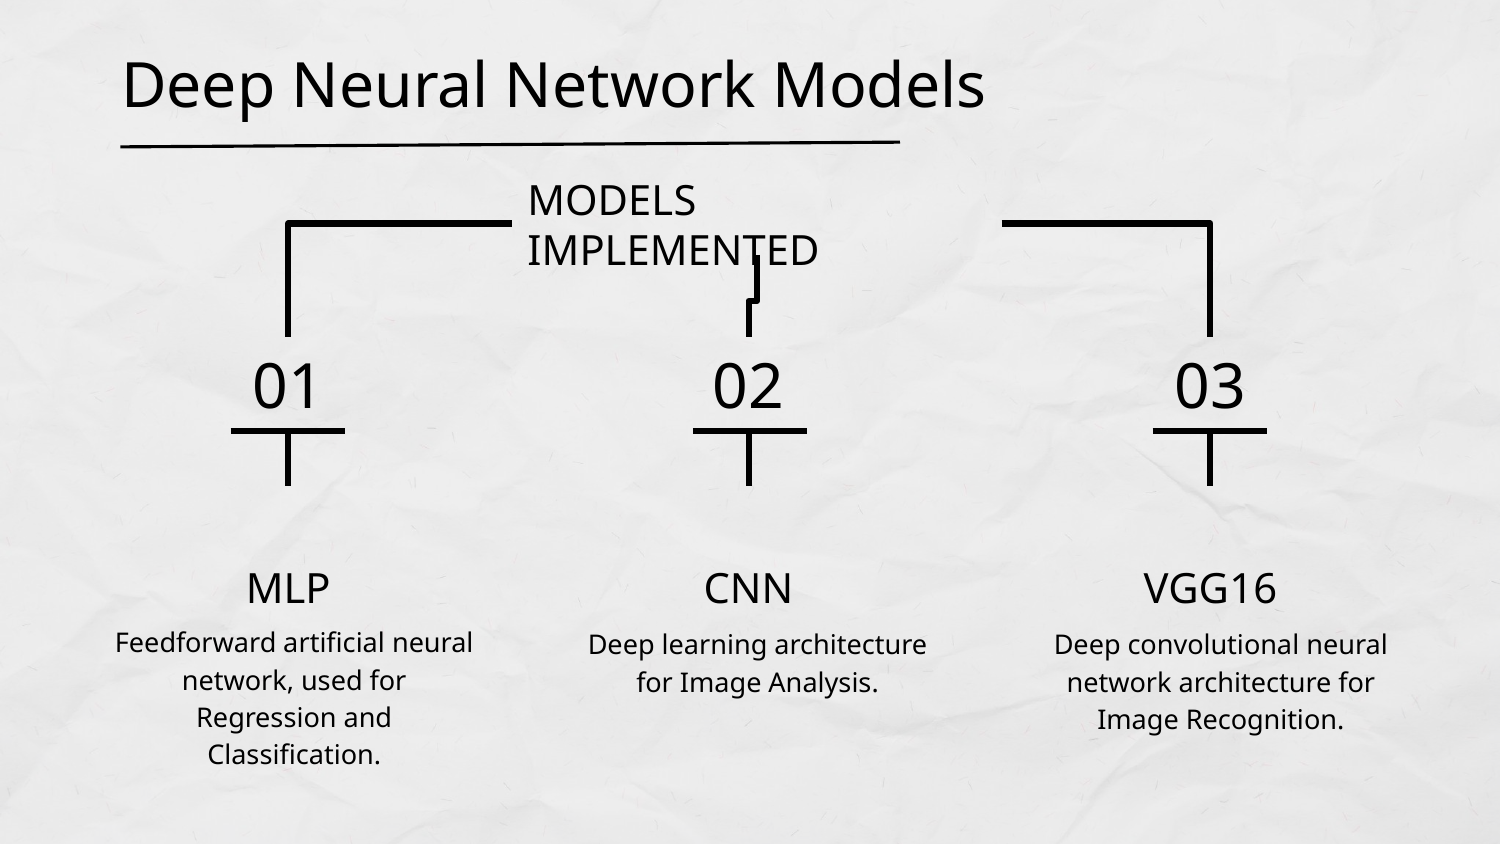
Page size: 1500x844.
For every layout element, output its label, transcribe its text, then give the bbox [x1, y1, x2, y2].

title 01 [209, 336, 367, 431]
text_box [1023, 485, 1419, 698]
title 03 [1131, 336, 1289, 431]
title Deep Neural Network Models [106, 30, 1373, 125]
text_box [120, 141, 901, 148]
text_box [1001, 223, 1211, 337]
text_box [559, 485, 956, 698]
text_box [116, 144, 1383, 192]
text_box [711, 291, 794, 301]
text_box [96, 485, 492, 696]
text_box MODELS IMPLEMENTED [512, 192, 1002, 255]
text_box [343, 167, 458, 393]
title 02 [670, 336, 828, 431]
